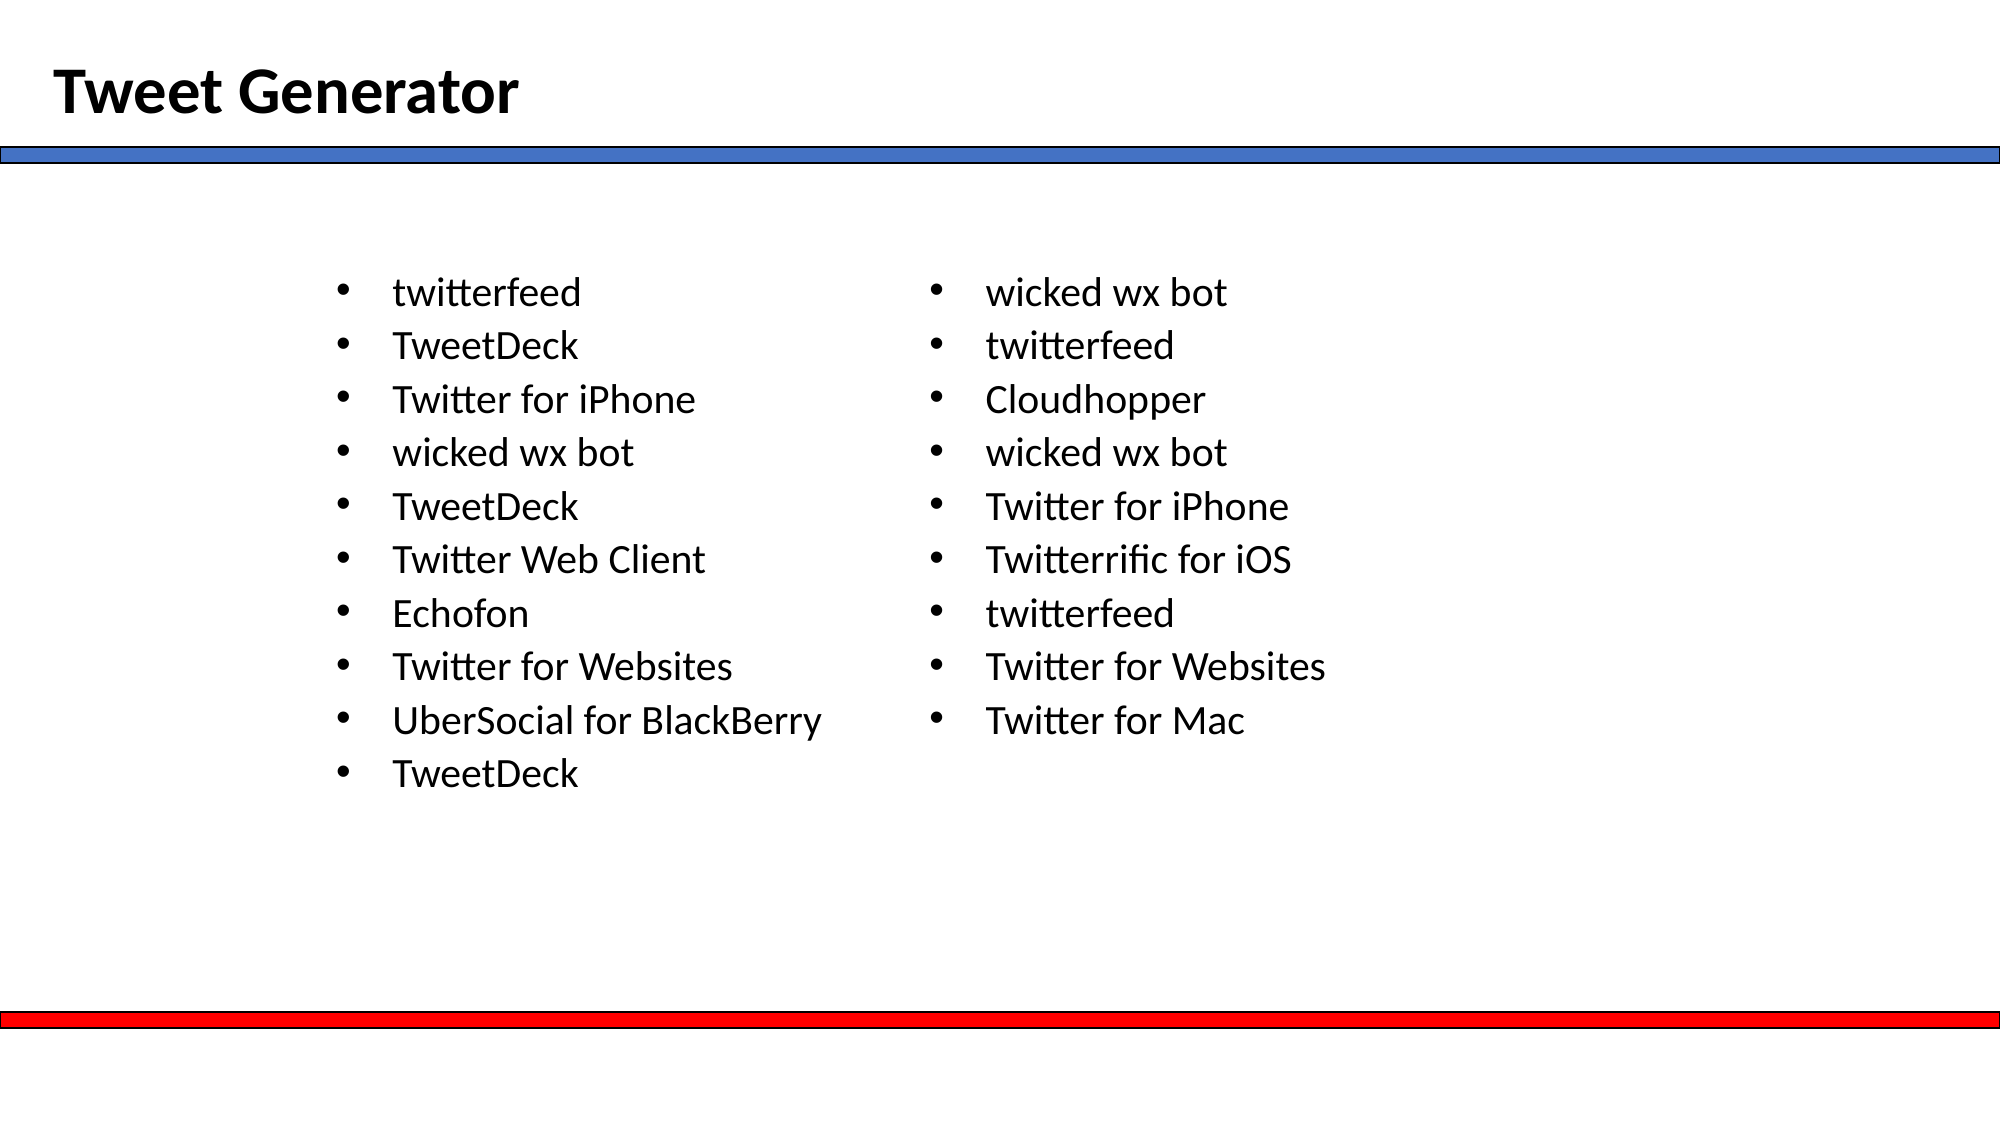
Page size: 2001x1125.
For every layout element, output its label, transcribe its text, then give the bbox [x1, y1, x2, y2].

text_box wicked wx bot twitterfeed Cloudhopper wicked wx bot Twitter for iPhone Twitterrific for iOS twitterfeed Twitter for Websites Twitter for Mac [914, 253, 1648, 795]
text_box [992, 146, 2000, 164]
text_box [0, 146, 38, 164]
text_box twitterfeed TweetDeck Twitter for iPhone wicked wx bot TweetDeck Twitter Web Client Echofon Twitter for Websites UberSocial for BlackBerry TweetDeck [321, 253, 845, 900]
text_box [0, 1011, 2000, 1029]
text_box Tweet Generator [38, 39, 992, 180]
